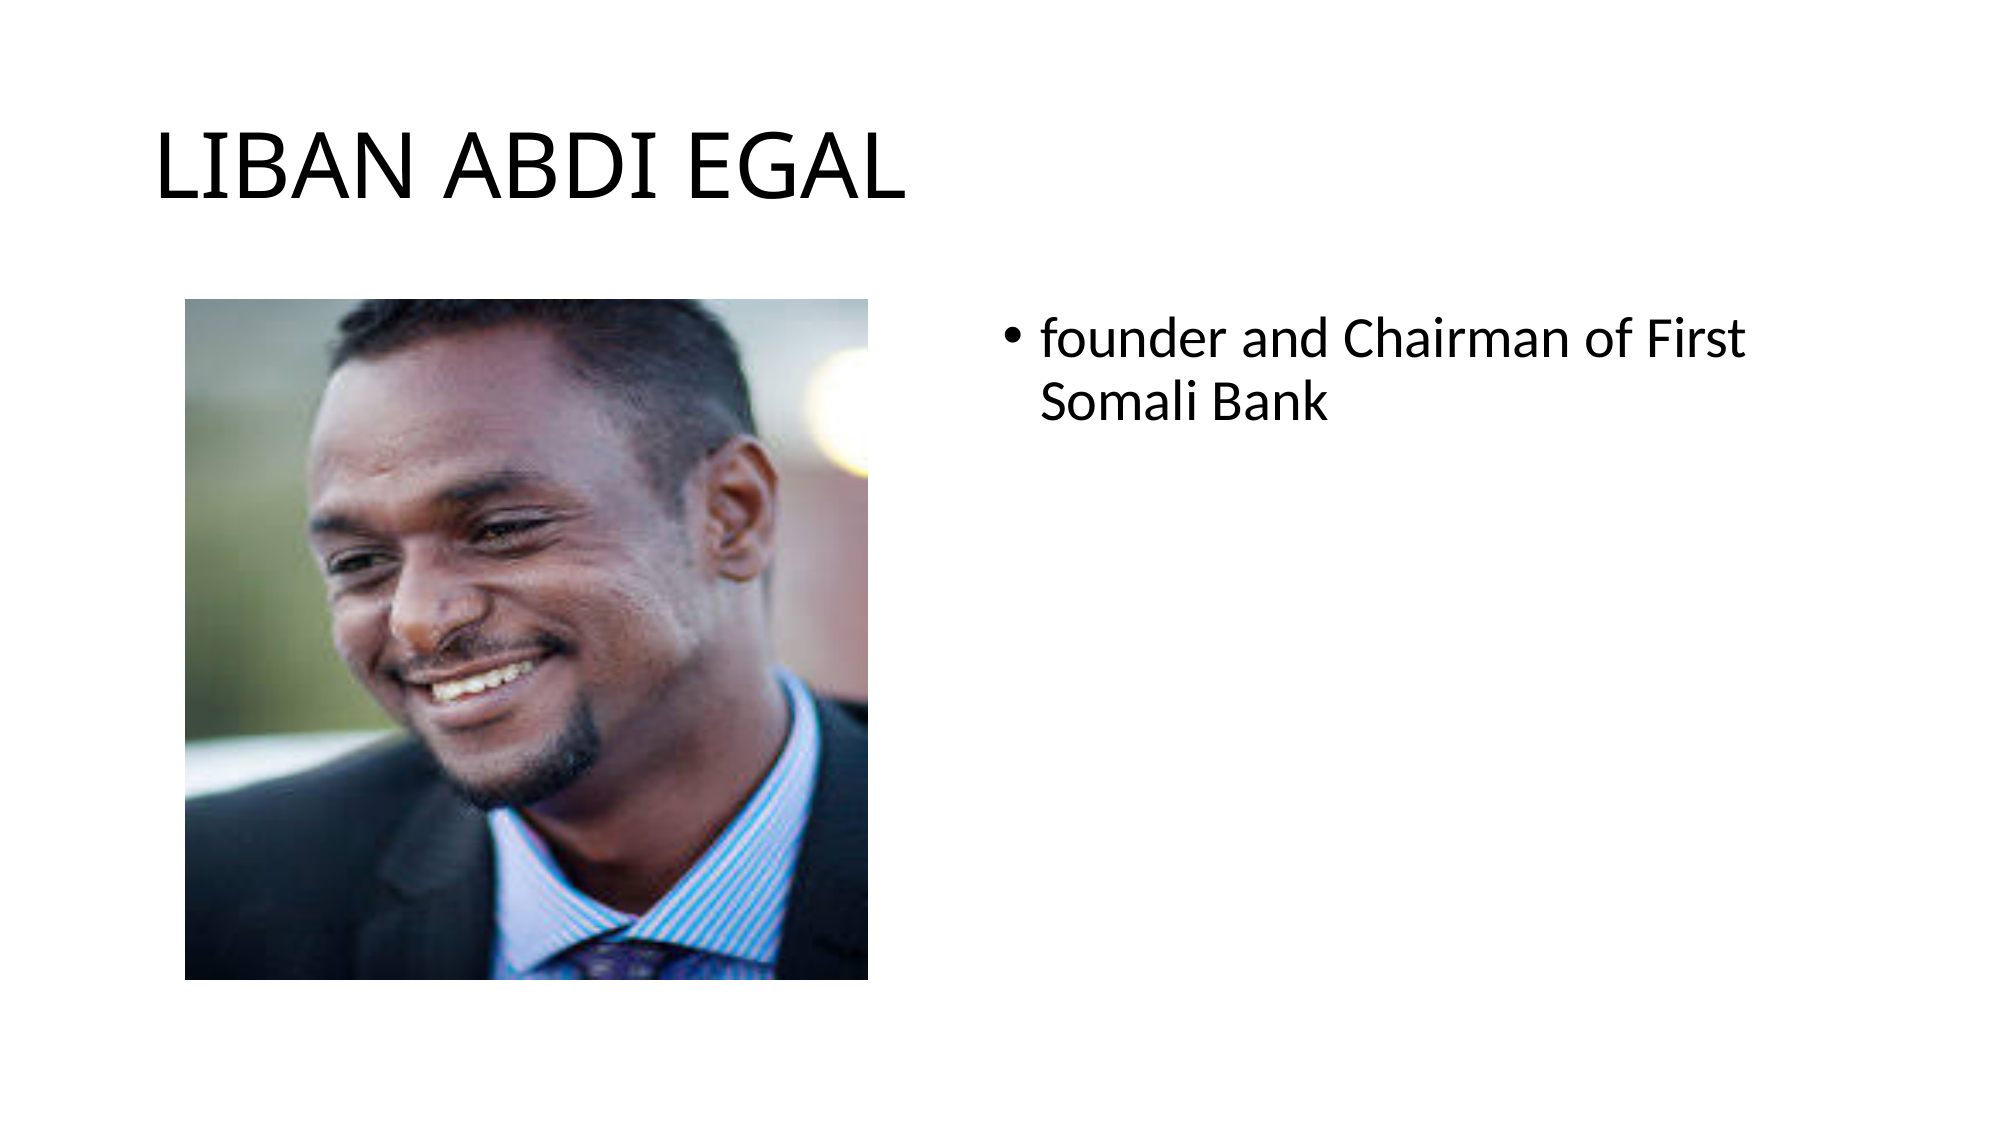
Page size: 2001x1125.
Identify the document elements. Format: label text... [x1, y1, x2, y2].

list founder and Chairman of First Somali Bank [987, 299, 1863, 1014]
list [184, 299, 868, 980]
title LIBAN ABDI EGAL [137, 59, 1863, 278]
